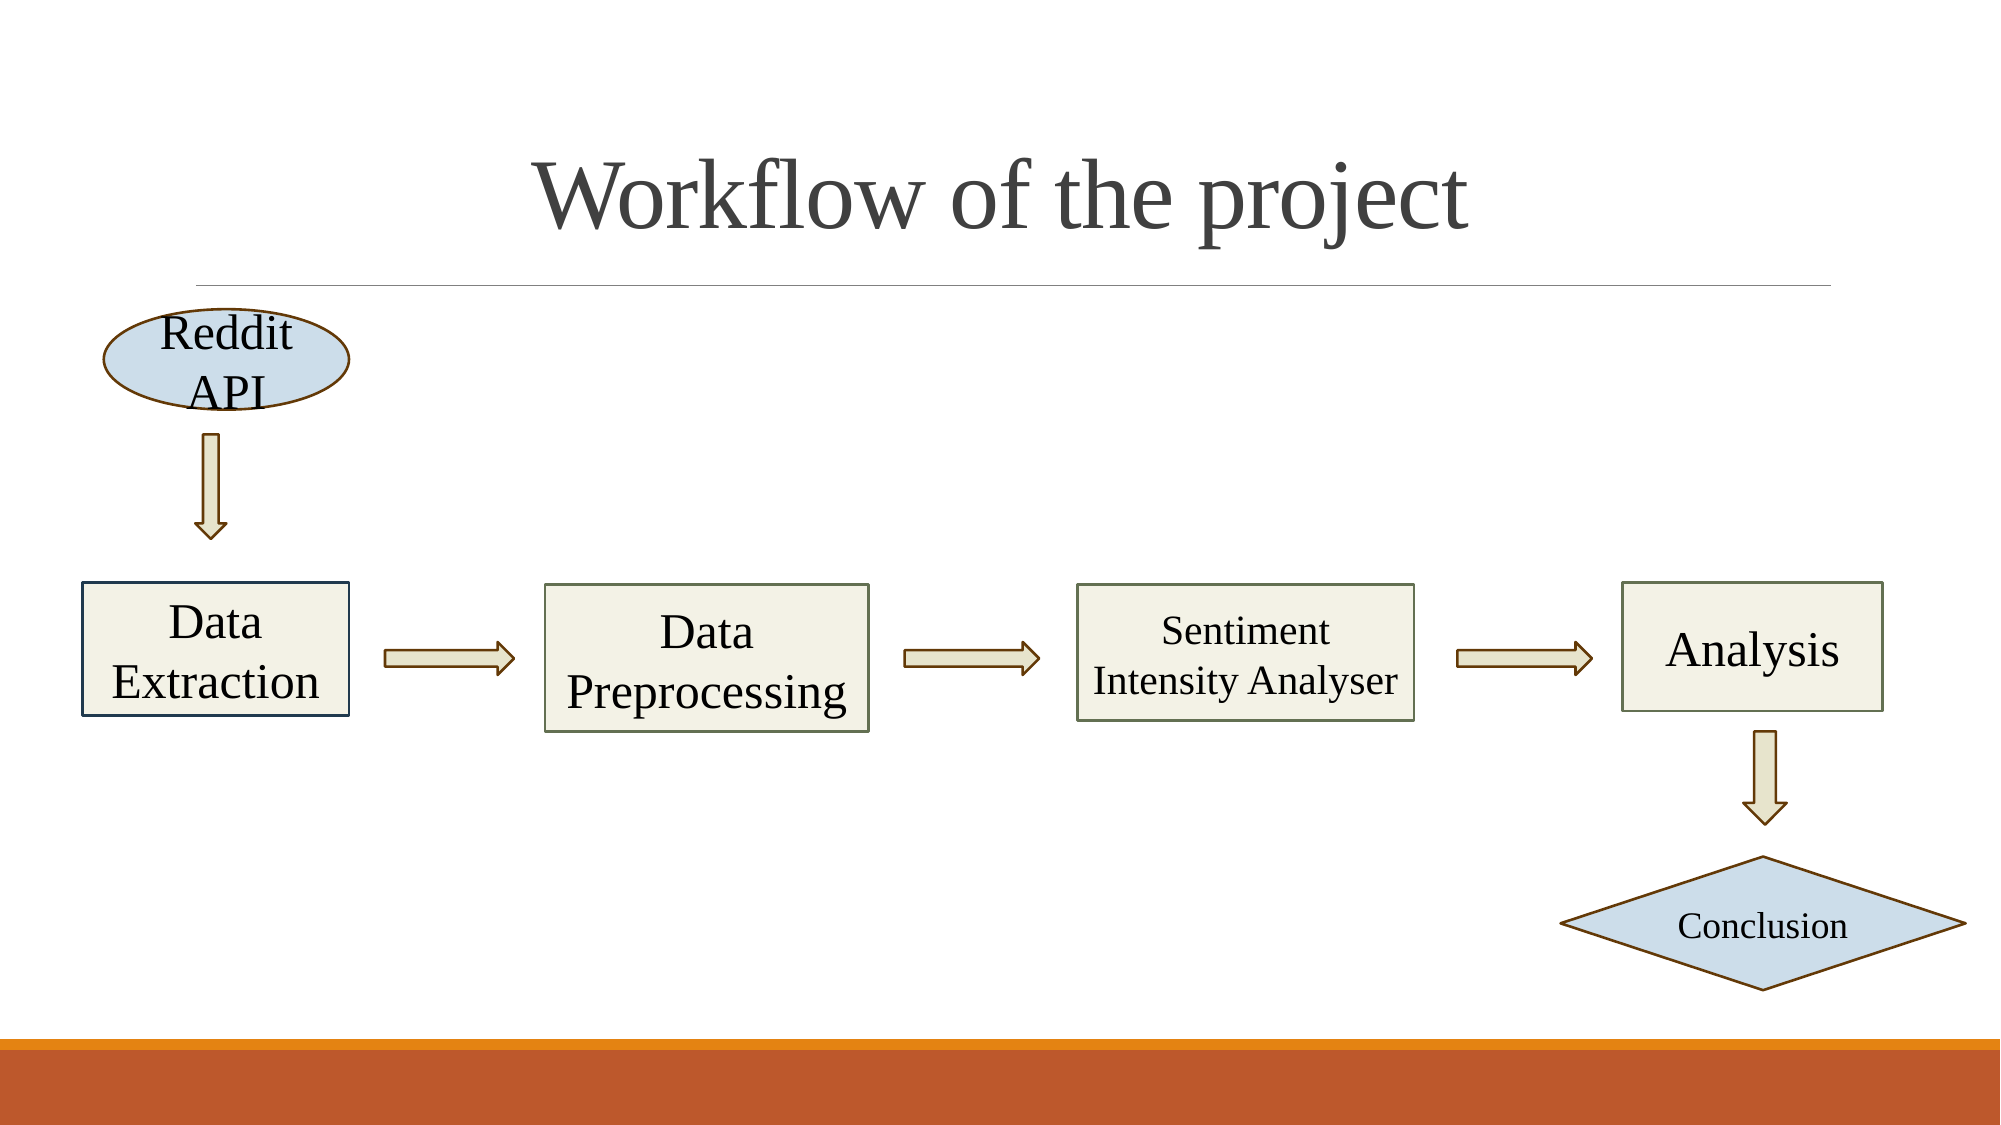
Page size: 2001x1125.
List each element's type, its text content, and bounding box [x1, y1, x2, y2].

text_box [1742, 730, 1788, 826]
text_box [383, 640, 515, 677]
text_box [903, 640, 1041, 677]
text_box Conclusion [1559, 855, 1967, 992]
text_box [194, 433, 228, 540]
text_box Reddit API [102, 307, 351, 411]
text_box Sentiment Intensity Analyser [1076, 583, 1415, 722]
title Workflow of the project [251, 46, 1749, 257]
text_box [1456, 640, 1593, 677]
text_box Data Extraction [81, 581, 350, 717]
text_box Data Preprocessing [544, 583, 870, 733]
text_box Analysis [1621, 581, 1884, 712]
